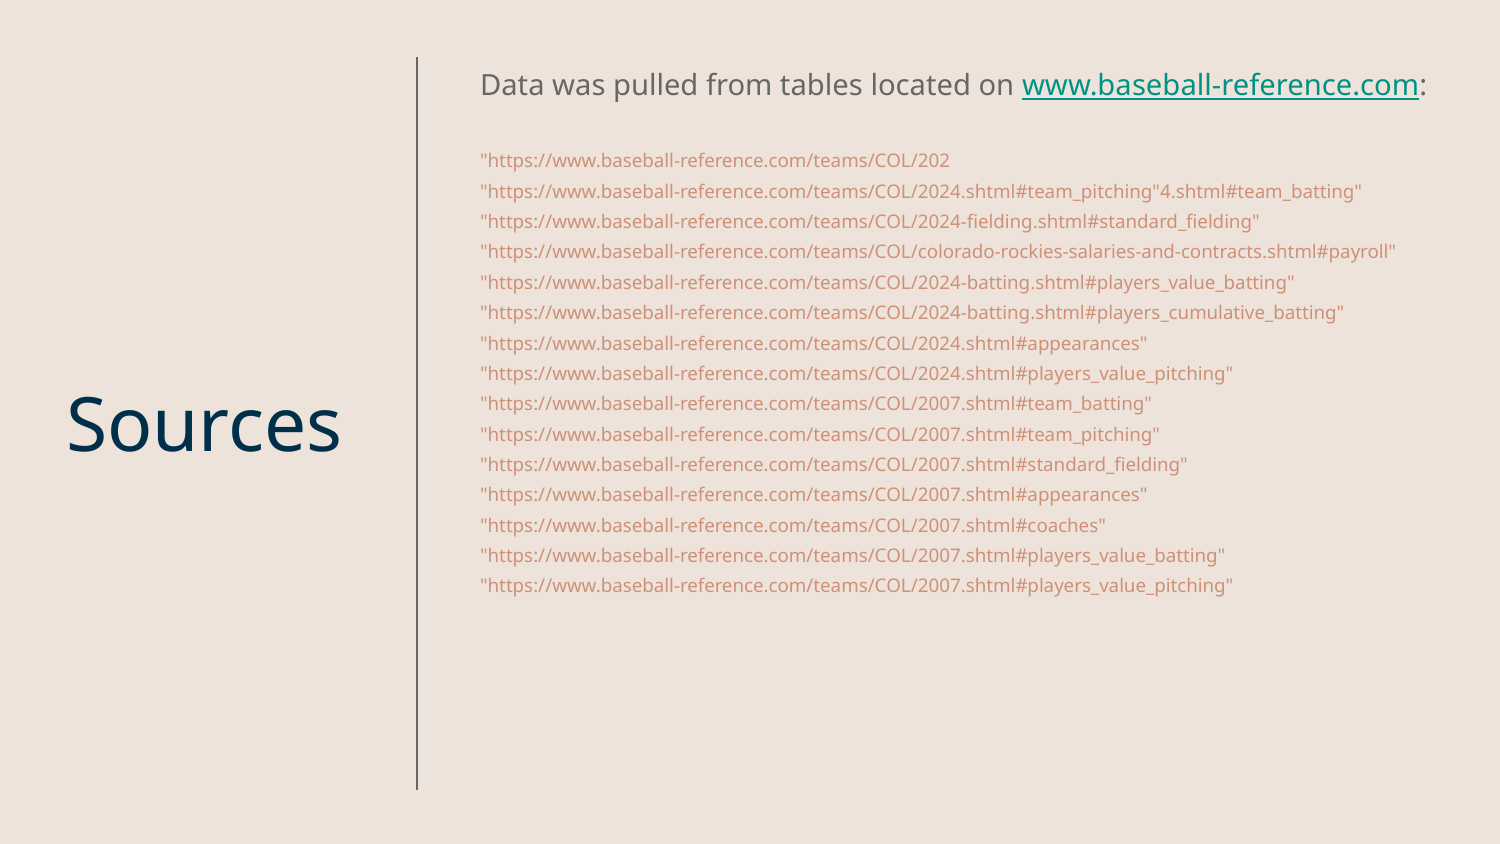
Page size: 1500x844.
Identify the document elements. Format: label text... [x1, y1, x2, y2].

title Sources [51, 130, 375, 713]
text_box Data was pulled from tables located on www.baseball-reference.com: "https://www.baseball-reference.com/teams/COL/202 "https://www.baseball-reference.com/teams/COL/2024.shtml#team_pitching"4.shtml#team_batting" "https://www.baseball-reference.com/teams/COL/2024-fielding.shtml#standard_fielding" "https://www.baseball-reference.com/teams/COL/colorado-rockies-salaries-and-contracts.shtml#payroll" "https://www.baseball-reference.com/teams/COL/2024-batting.shtml#players_value_batting" "https://www.baseball-reference.com/teams/COL/2024-batting.shtml#players_cumulative_batting" "https://www.baseball-reference.com/teams/COL/2024.shtml#appearances" "https://www.baseball-reference.com/teams/COL/2024.shtml#players_value_pitching" "https://www.baseball-reference.com/teams/COL/2007.shtml#team_batting" "https://www.baseball-reference.com/teams/COL/2007.shtml#team_pitching" "https://www.baseball-reference.com/teams/COL/2007.shtml#standard_fielding" "https://www.baseball-reference.com/teams/COL/2007.shtml#appearances" "https://www.baseball-reference.com/teams/COL/2007.shtml#coaches" "https://www.baseball-reference.com/teams/COL/2007.shtml#players_value_batting" "https://www.baseball-reference.com/teams/COL/2007.shtml#players_value_pitching" [464, 51, 1457, 785]
